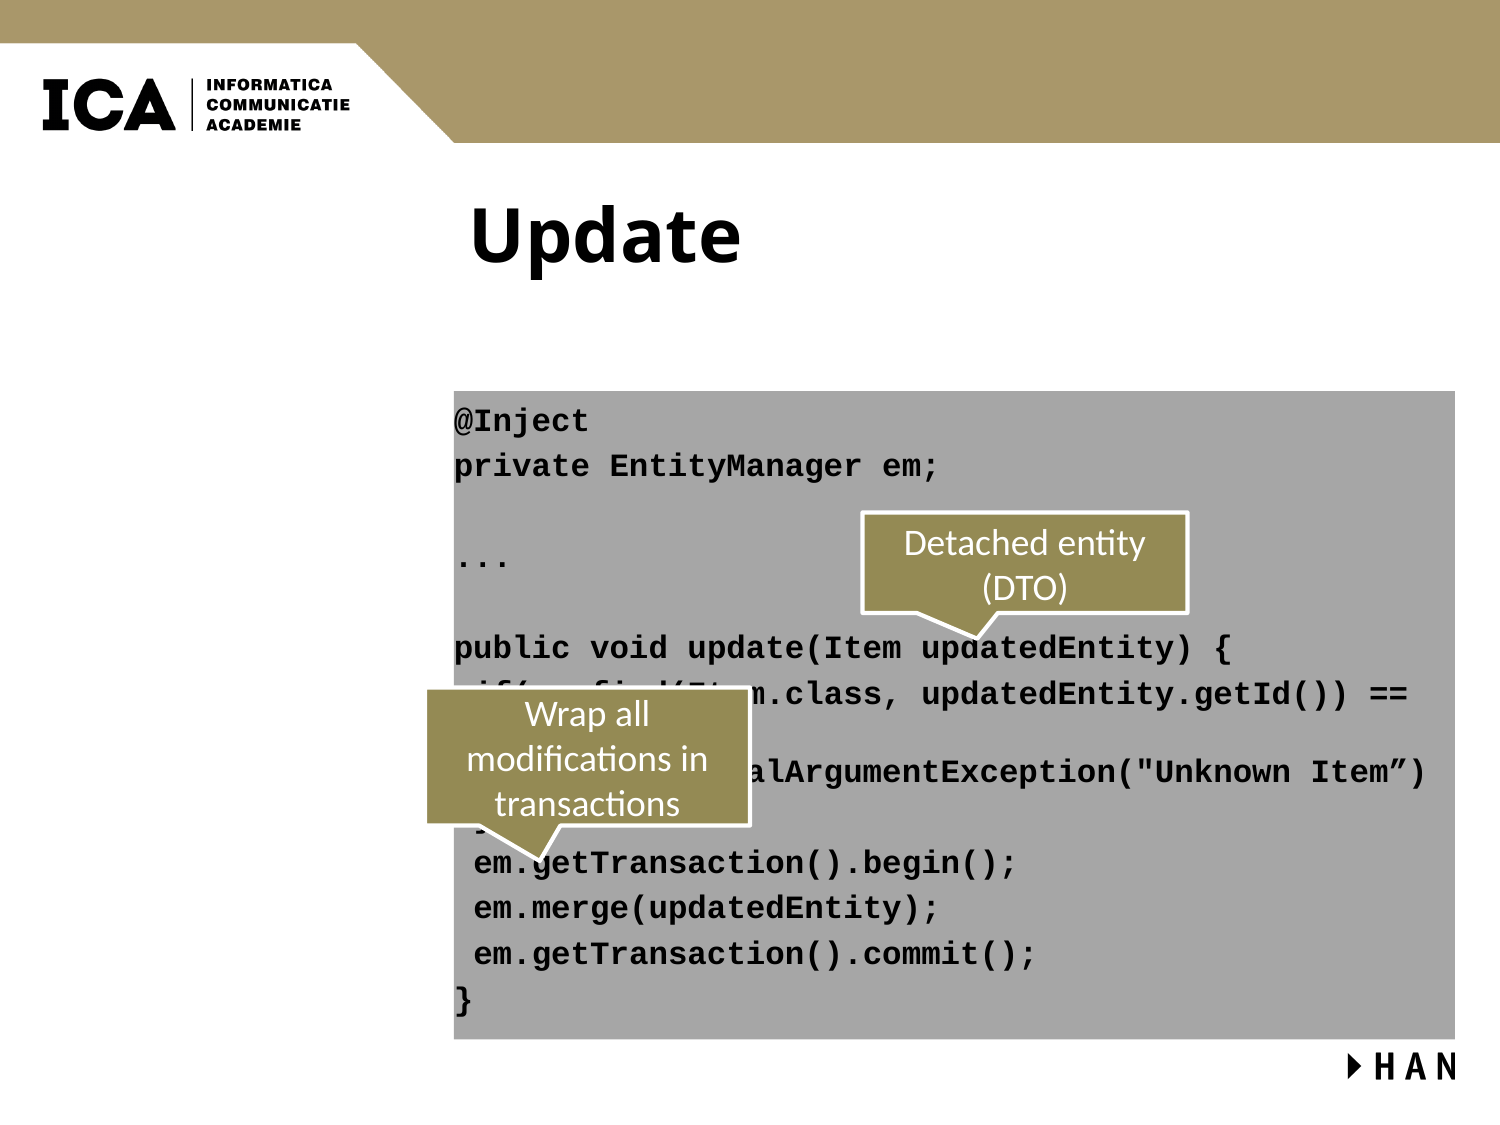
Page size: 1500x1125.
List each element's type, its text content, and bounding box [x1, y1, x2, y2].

text_box Detached entity (DTO) [860, 510, 1190, 641]
text_box Wrap all modifications in transactions [422, 685, 753, 864]
list @Inject private EntityManager em; ... public void update(Item updatedEntity) { if(em.find(Item.class, updatedEntity.getId()) == null){ throw new IllegalArgumentException("Unknown Item”) } em.getTransaction().begin(); em.merge(updatedEntity); em.getTransaction().commit(); } [453, 391, 1455, 1040]
title Update [453, 179, 1455, 287]
